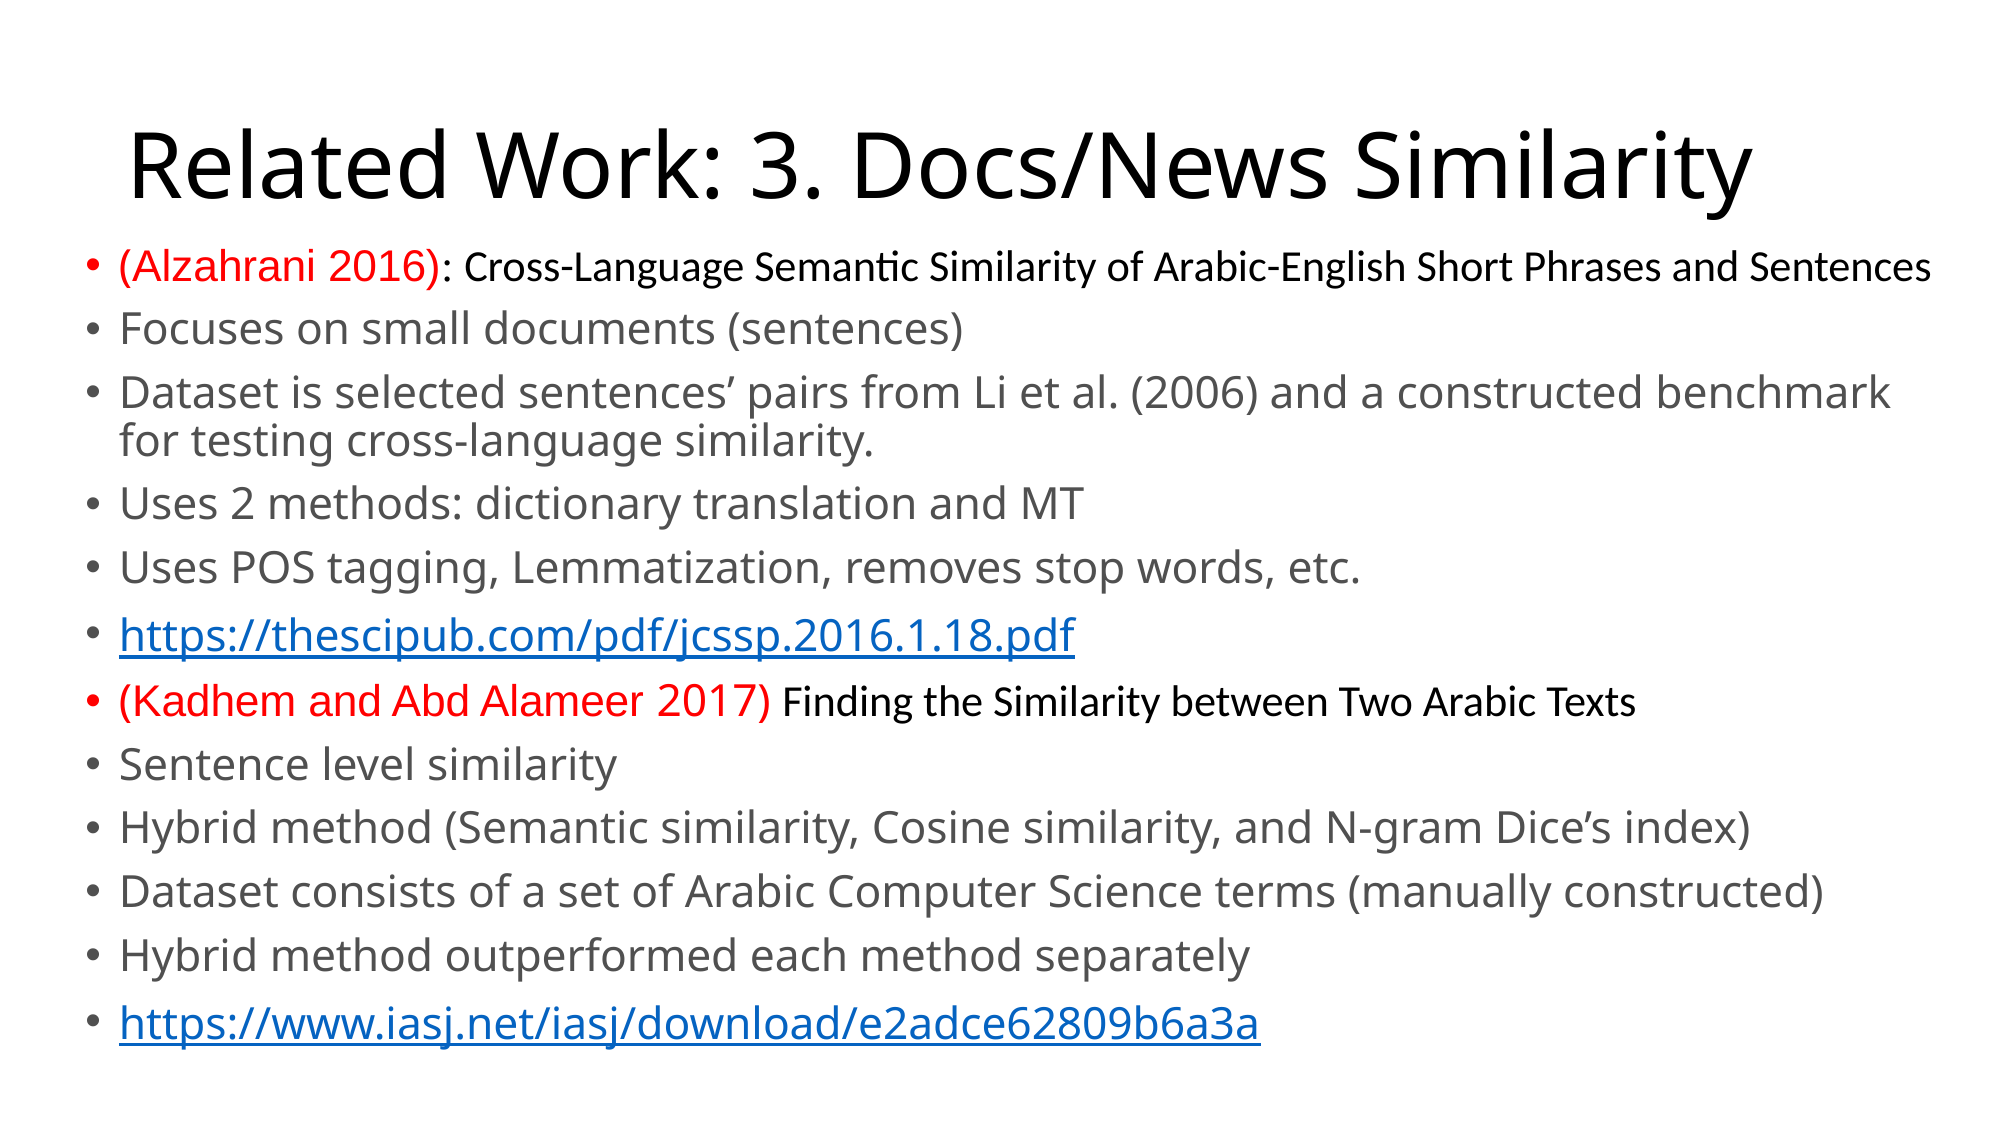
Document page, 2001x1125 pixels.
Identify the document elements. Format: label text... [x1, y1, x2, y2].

title Related Work: 3. Docs/News Similarity [111, 59, 1950, 235]
list (Alzahrani 2016): Cross-Language Semantic Similarity of Arabic-English Short Phrases and Sentences Focuses on small documents (sentences) Dataset is selected sentences’ pairs from Li et al. (2006) and a constructed benchmark for testing cross-language similarity. Uses 2 methods: dictionary translation and MT Uses POS tagging, Lemmatization, removes stop words, etc. https://thescipub.com/pdf/jcssp.2016.1.18.pdf (Kadhem and Abd Alameer 2017) Finding the Similarity between Two Arabic Texts Sentence level similarity Hybrid method (Semantic similarity, Cosine similarity, and N-gram Dice’s index) Dataset consists of a set of Arabic Computer Science terms (manually constructed) Hybrid method outperformed each method separately https://www.iasj.net/iasj/download/e2adce62809b6a3a [70, 235, 1950, 1104]
